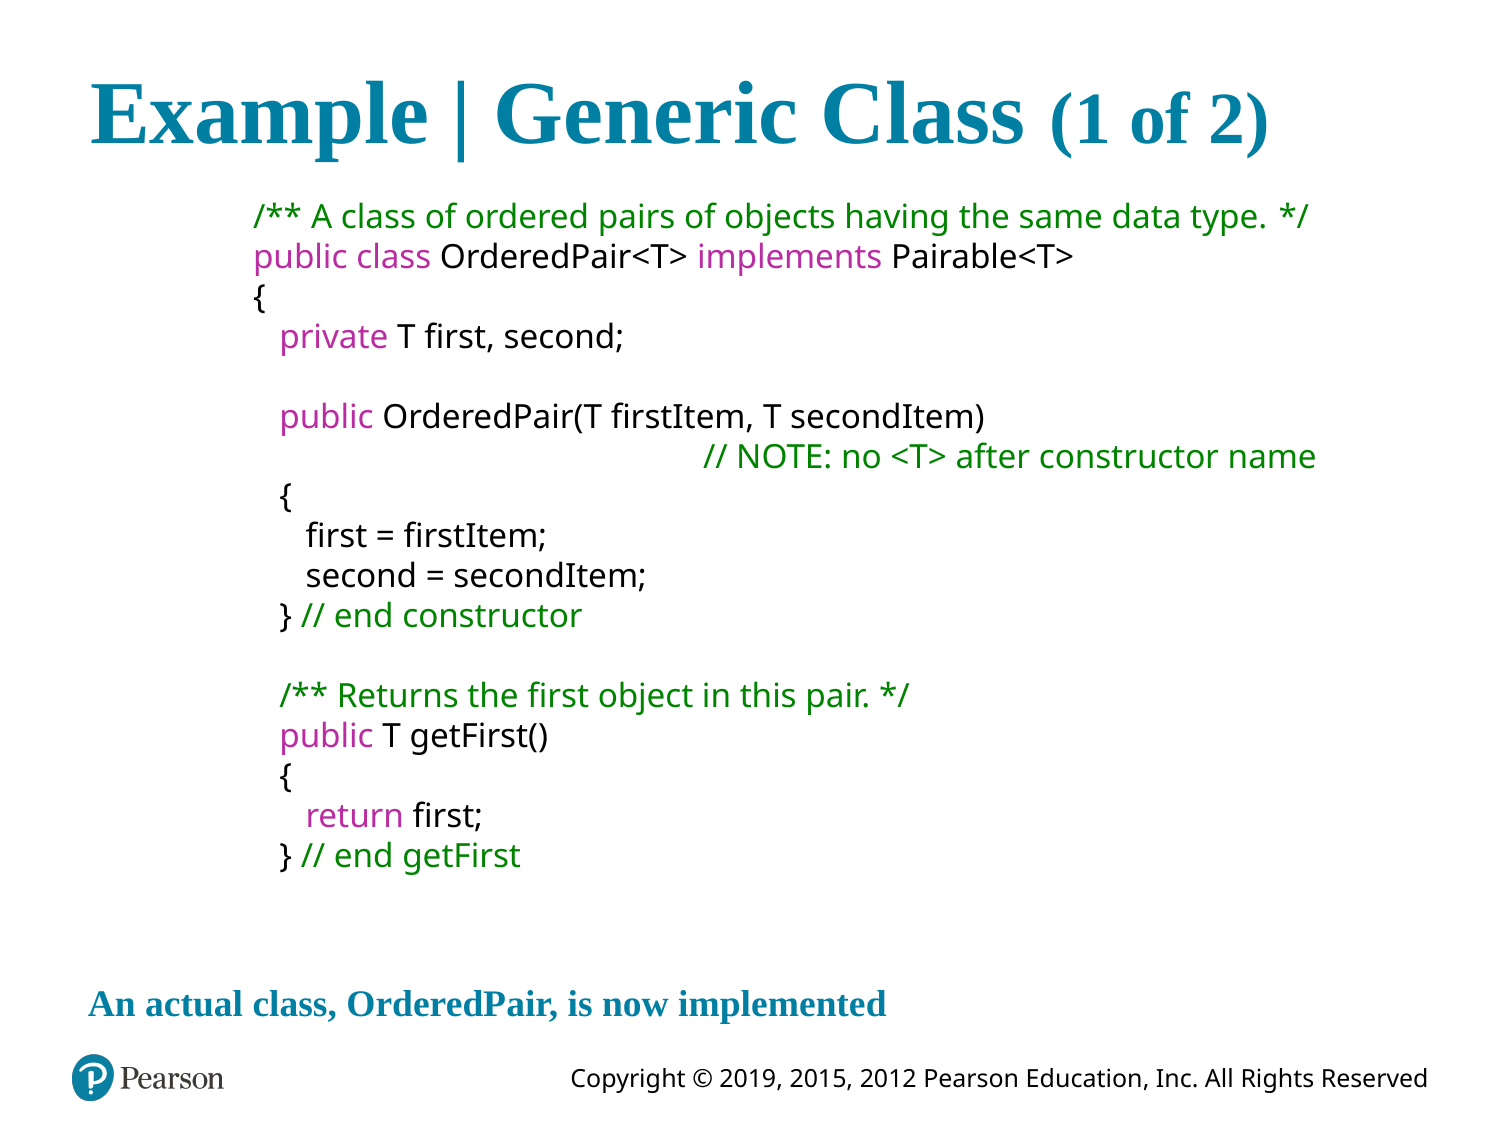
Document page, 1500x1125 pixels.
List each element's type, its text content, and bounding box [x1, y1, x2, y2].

title Example | Generic Class (1 of 2) [74, 36, 1426, 177]
text_box /** A class of ordered pairs of objects having the same data type. */ public class OrderedPair<T> implements Pairable<T> { private T first, second; public OrderedPair(T firstItem, T secondItem) // NOTE: no <T> after constructor name { first = firstItem; second = secondItem; } // end constructor /** Returns the first object in this pair. */ public T getFirst() { return first; } // end getFirst [245, 187, 1326, 922]
list An actual class, OrderedPair, is now implemented [72, 926, 1424, 1040]
picture [98, 1054, 224, 1101]
picture [72, 1054, 88, 1070]
picture [72, 1087, 83, 1101]
picture [80, 1063, 106, 1088]
